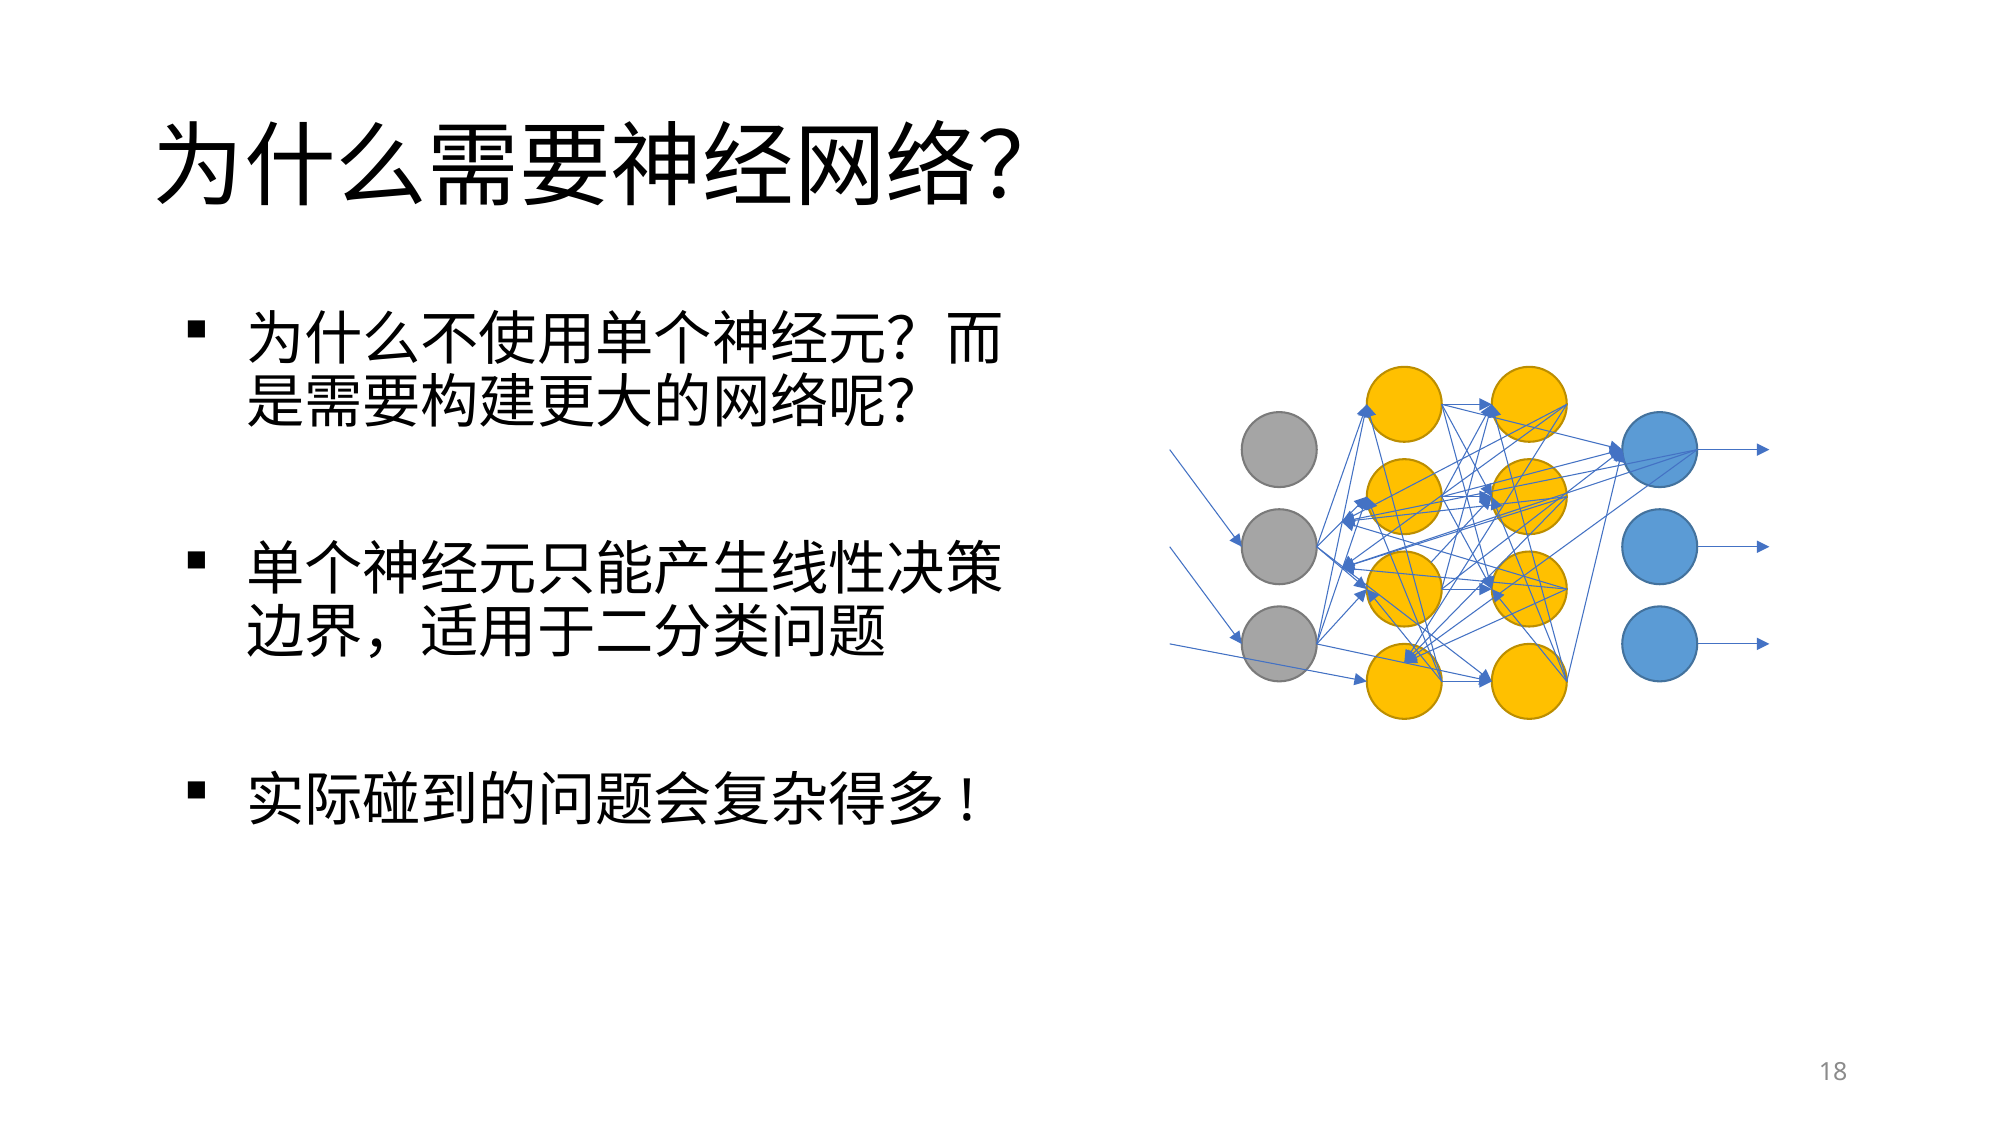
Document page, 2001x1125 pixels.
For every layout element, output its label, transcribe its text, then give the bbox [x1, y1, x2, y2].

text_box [1169, 366, 1770, 719]
slide_number 18 [1412, 1042, 1863, 1103]
title 为什么需要神经网络？ [137, 59, 1863, 278]
list 为什么不使用单个神经元？而是需要构建更大的网络呢？ 单个神经元只能产生线性决策边界，适用于二分类问题 实际碰到的问题会复杂得多! [168, 301, 1042, 1062]
